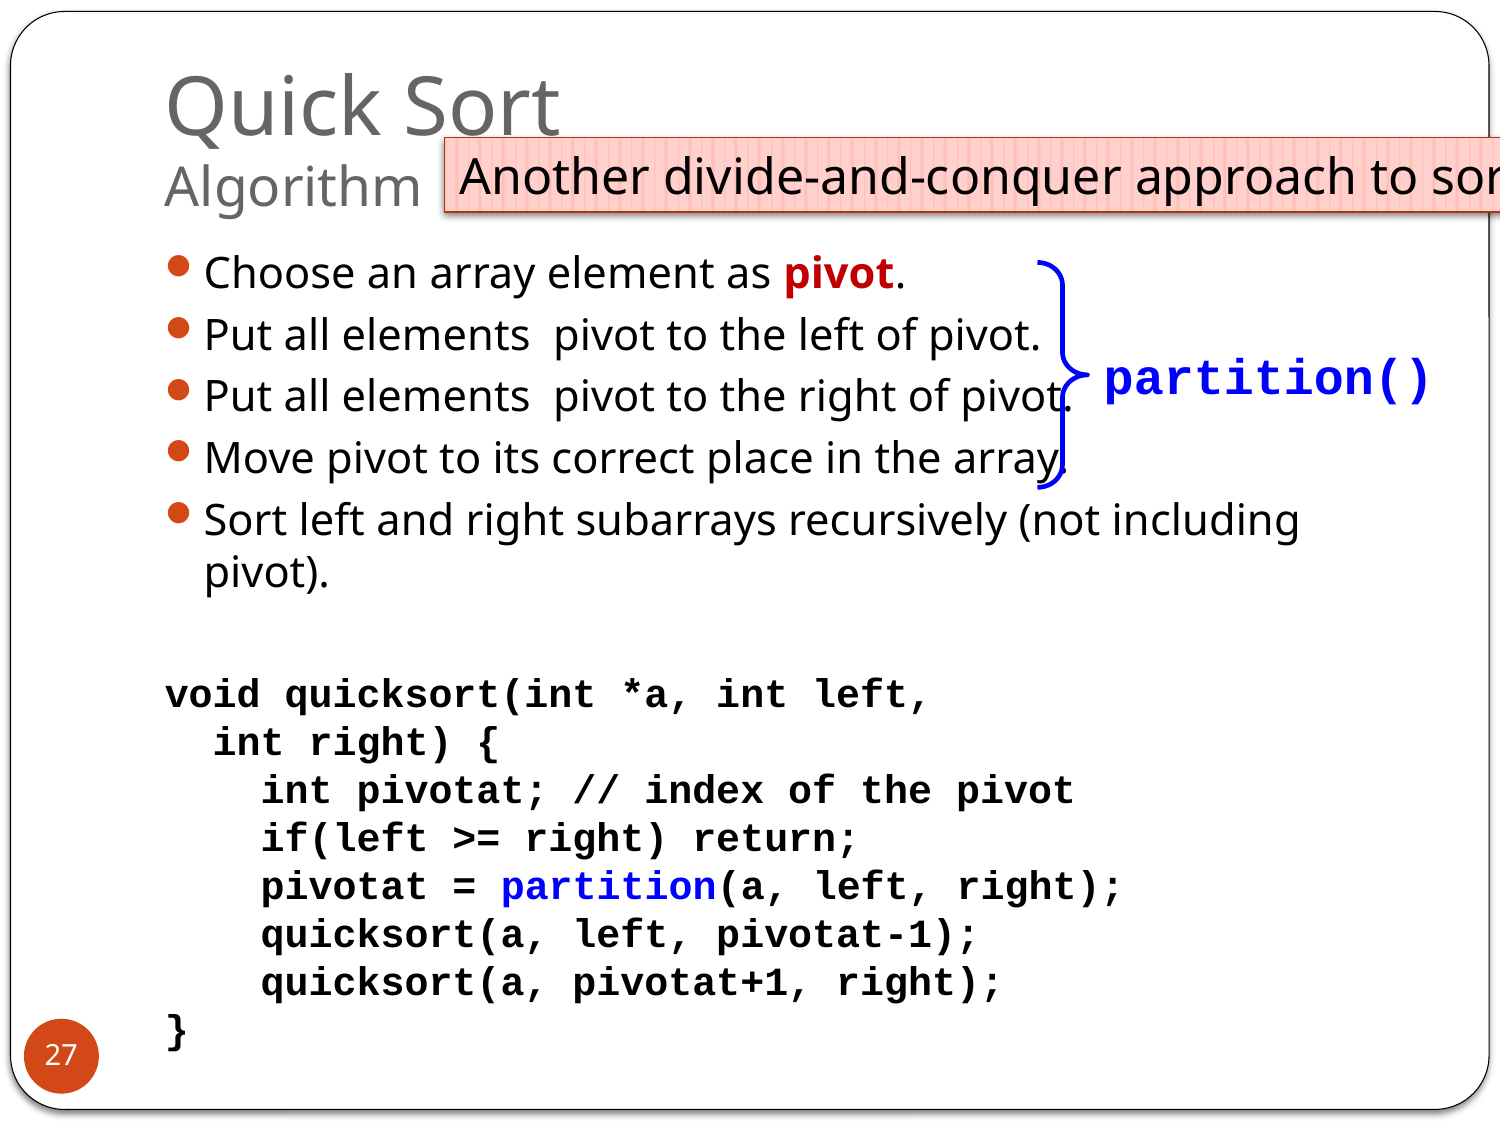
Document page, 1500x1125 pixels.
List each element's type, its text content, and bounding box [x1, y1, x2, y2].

text_box Another divide-and-conquer approach to sort [444, 137, 1500, 213]
slide_number 27 [23, 1018, 99, 1094]
title Quick Sort Algorithm [150, 45, 1425, 233]
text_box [1037, 262, 1451, 488]
